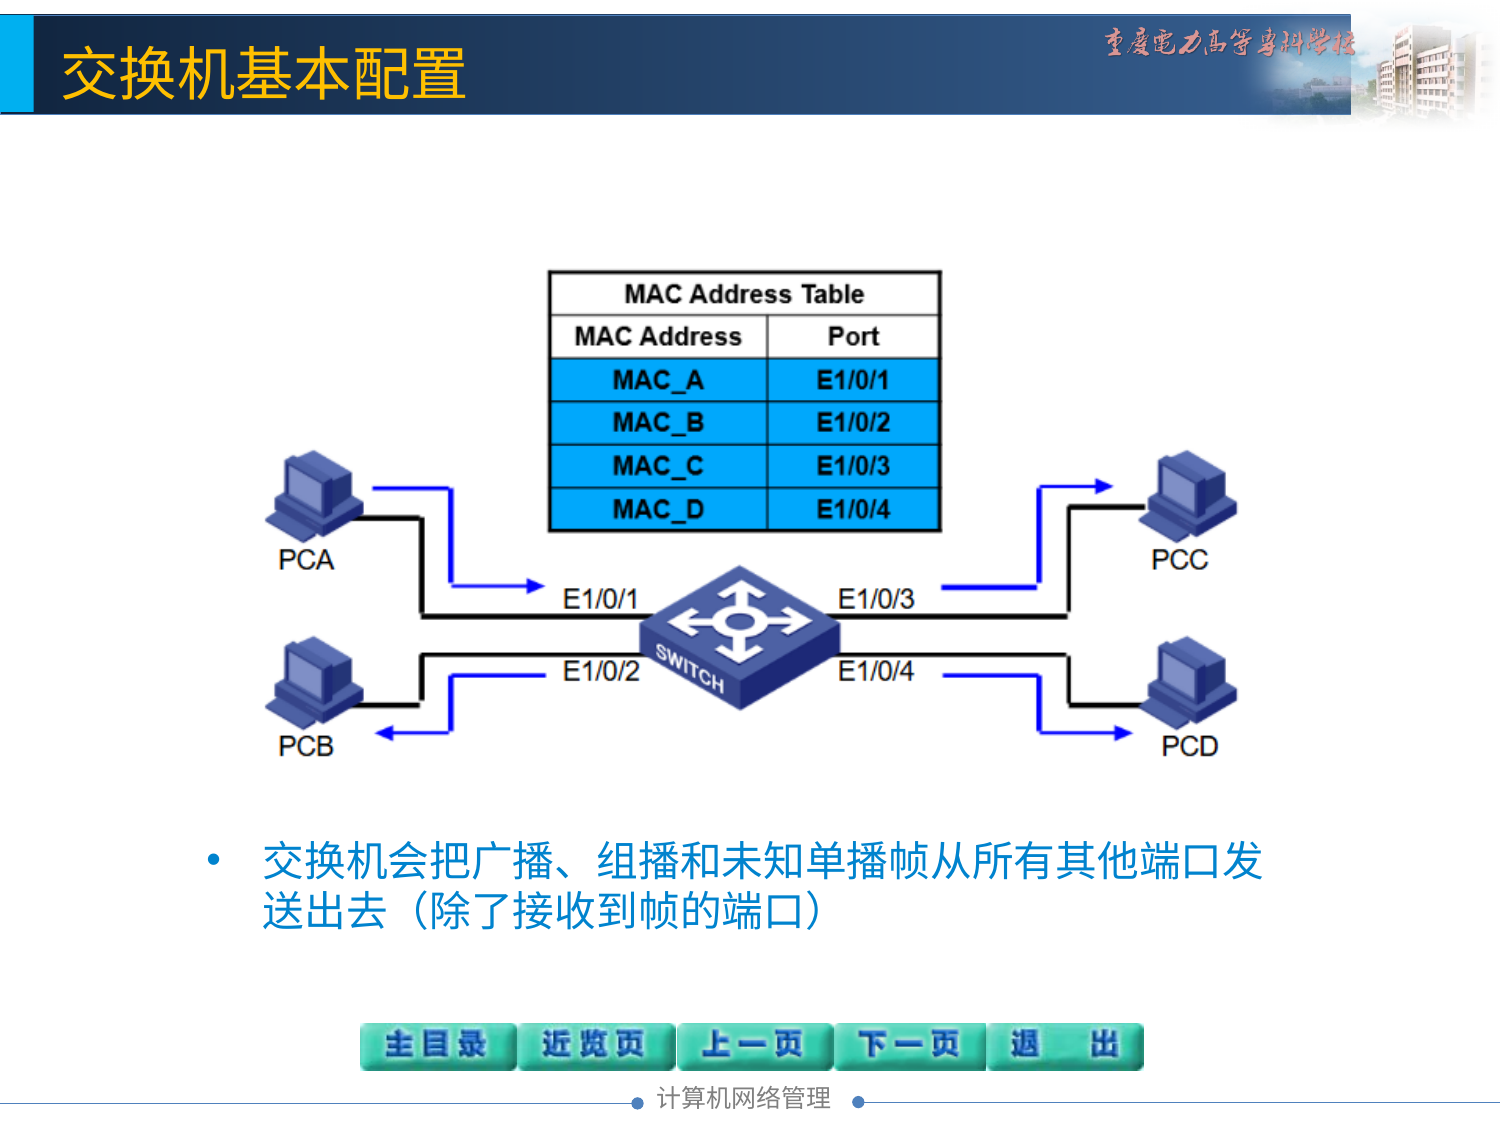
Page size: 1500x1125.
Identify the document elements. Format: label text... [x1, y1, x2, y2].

picture [677, 1023, 1144, 1071]
picture [360, 1023, 676, 1071]
picture [1084, 15, 1374, 86]
text_box 1.共享式与交换式以太网 [1351, 56, 1441, 78]
picture [220, 258, 1287, 772]
text_box 交换机会把广播、组播和未知单播帧从所有其他端口发送出去（除了接收到帧的端口） [191, 826, 1315, 942]
